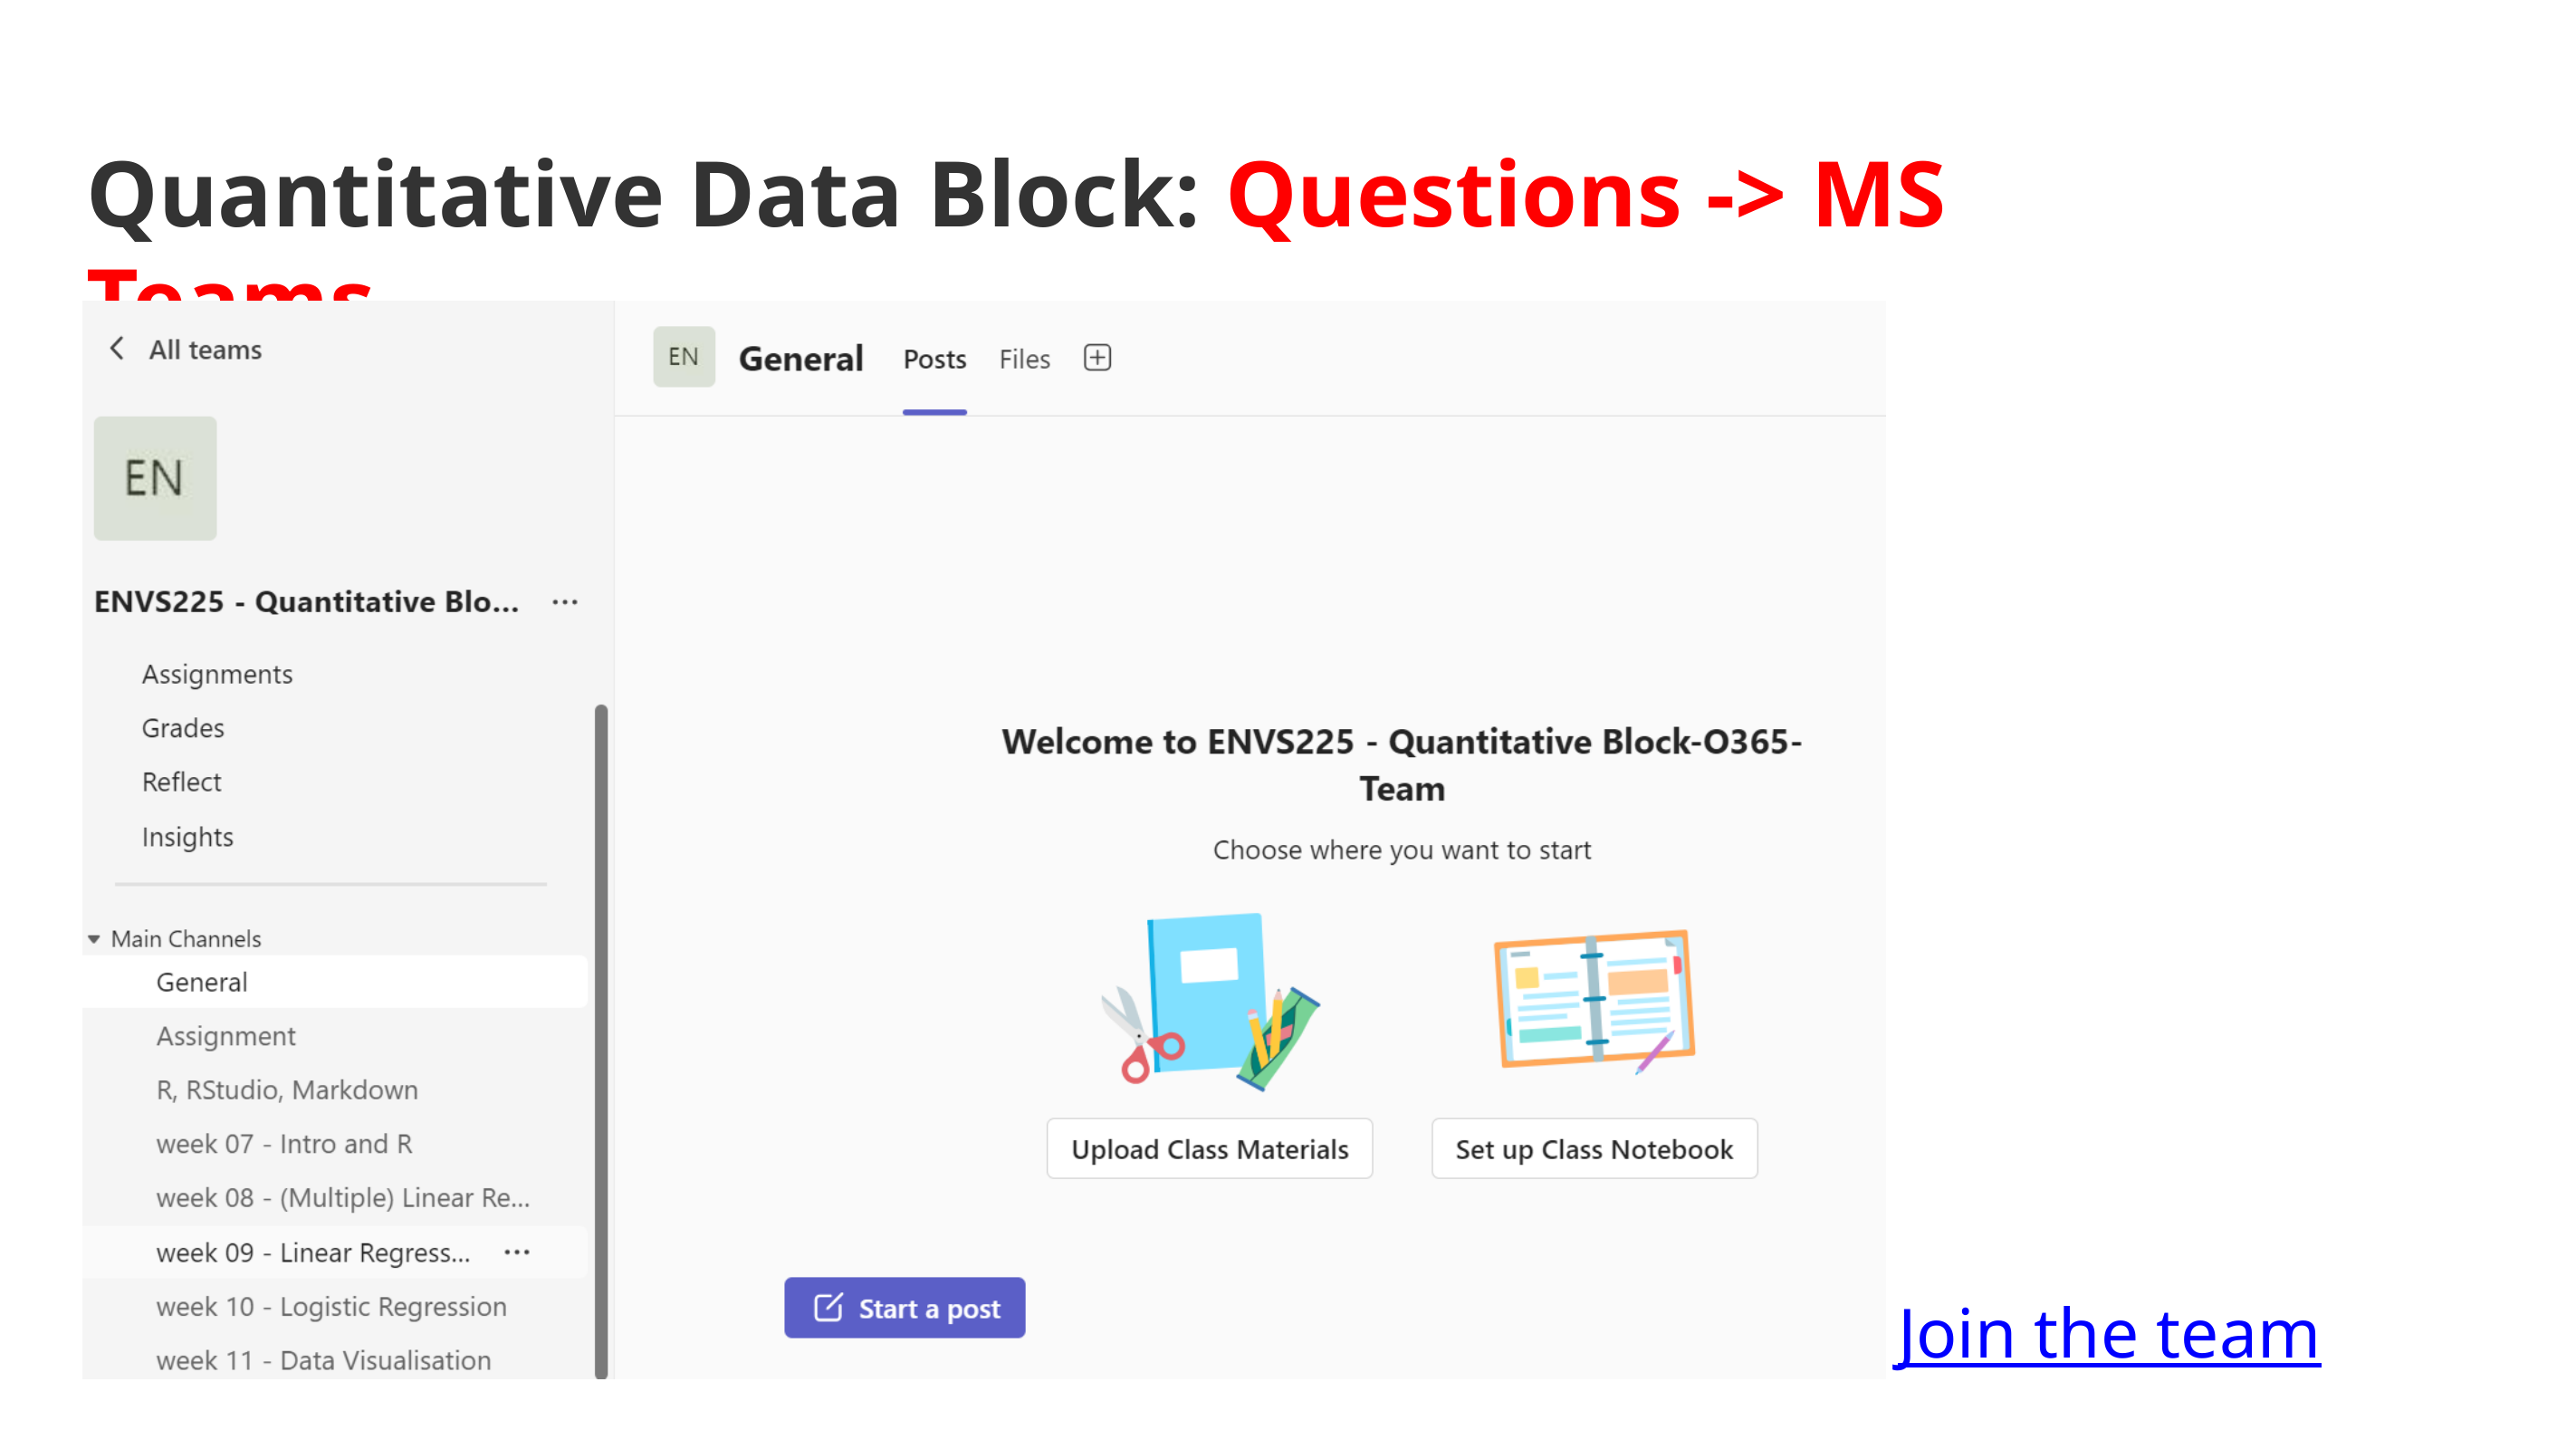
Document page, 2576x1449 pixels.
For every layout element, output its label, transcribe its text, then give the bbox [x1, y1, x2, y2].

text_box Join the team [1787, 1282, 2432, 1389]
text_box Quantitative Data Block: Questions -> MS Teams [72, 129, 2158, 360]
picture [82, 301, 1887, 1380]
